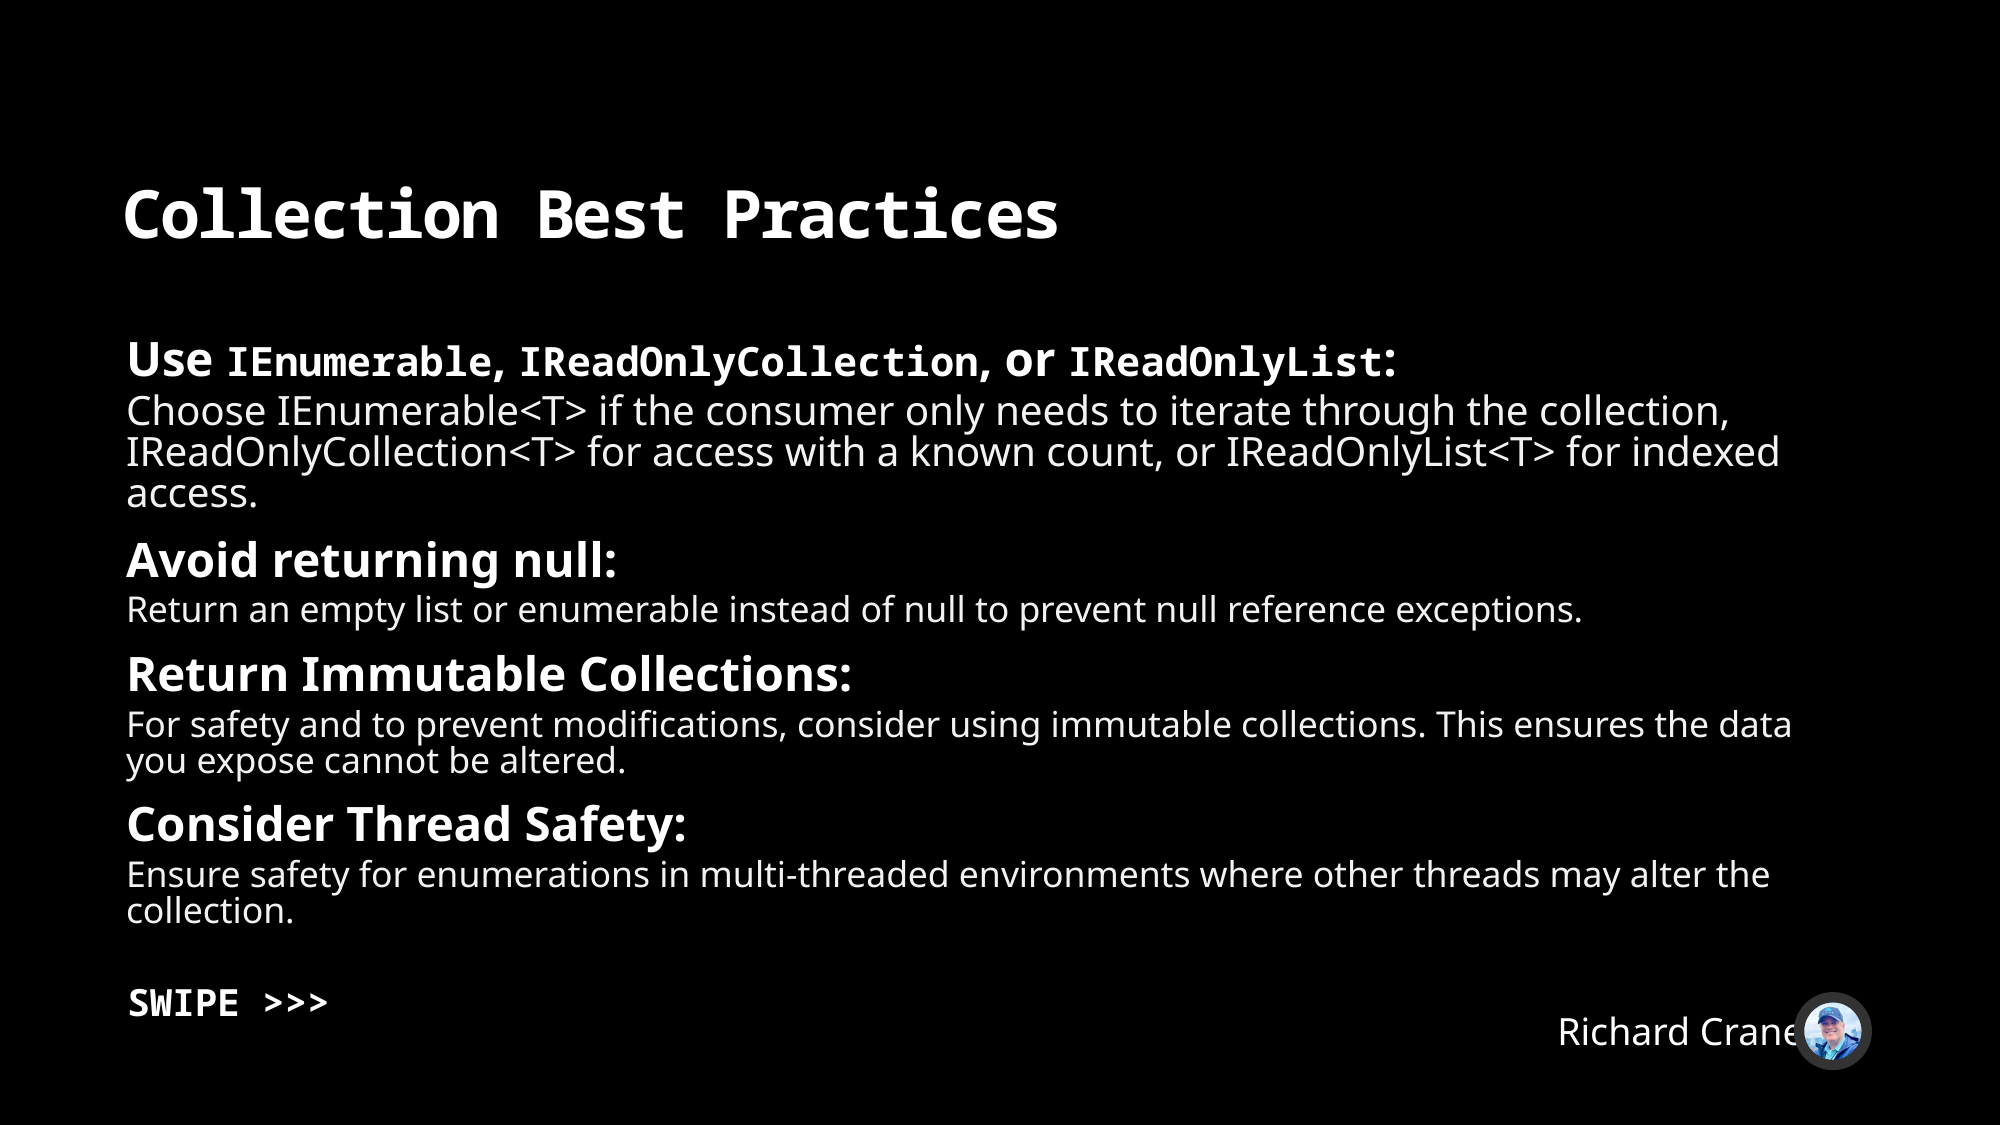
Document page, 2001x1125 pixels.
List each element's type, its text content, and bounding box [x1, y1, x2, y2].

picture [1805, 1003, 1861, 1059]
title Collection Best Practices [107, 81, 1875, 354]
list Use IEnumerable, IReadOnlyCollection, or IReadOnlyList: Choose IEnumerable<T> if the consumer only needs to iterate through the collection, IReadOnlyCollection<T> for access with a known count, or IReadOnlyList<T> for indexed access. Avoid returning null: Return an empty list or enumerable instead of null to prevent null reference exceptions. Return Immutable Collections: For safety and to prevent modifications, consider using immutable collections. This ensures the data you expose cannot be altered. Consider Thread Safety: Ensure safety for enumerations in multi-threaded environments where other threads may alter the collection. [111, 329, 1876, 948]
